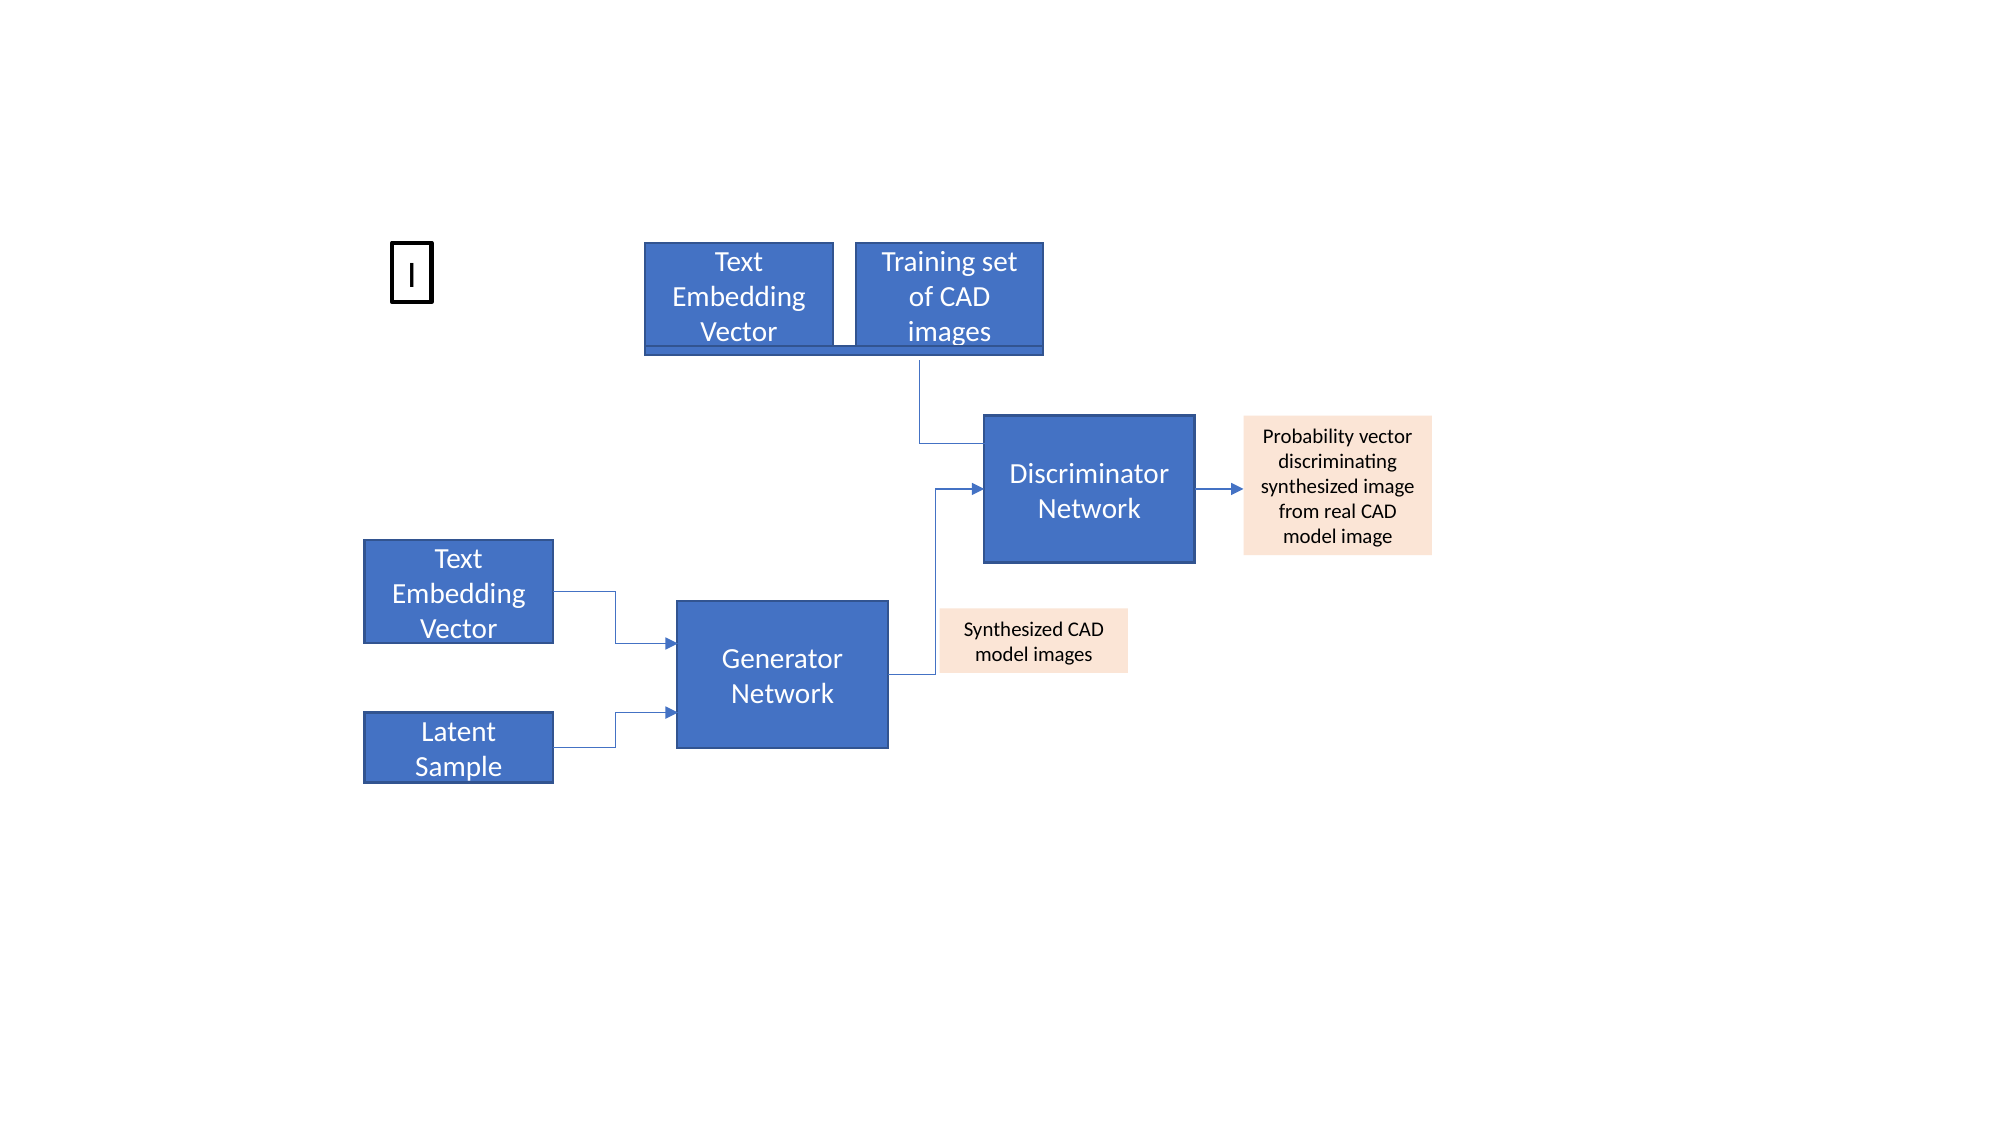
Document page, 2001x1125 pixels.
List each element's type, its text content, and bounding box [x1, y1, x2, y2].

text_box [644, 345, 947, 356]
text_box Generator Network [676, 600, 889, 749]
text_box Latent Sample [363, 711, 554, 784]
text_box Text Embedding Vector [644, 242, 834, 345]
text_box Synthesized CAD model images [985, 608, 1128, 673]
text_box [552, 591, 678, 644]
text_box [552, 712, 678, 748]
text_box Discriminator Network [983, 414, 1196, 564]
text_box Text Embedding Vector [363, 539, 554, 644]
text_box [947, 331, 1031, 472]
text_box Probability vector discriminating synthesized image from real CAD model image [1243, 415, 1432, 556]
text_box I [392, 242, 432, 303]
text_box Training set of CAD images [855, 242, 1044, 345]
text_box [1031, 345, 1044, 356]
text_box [887, 488, 985, 675]
